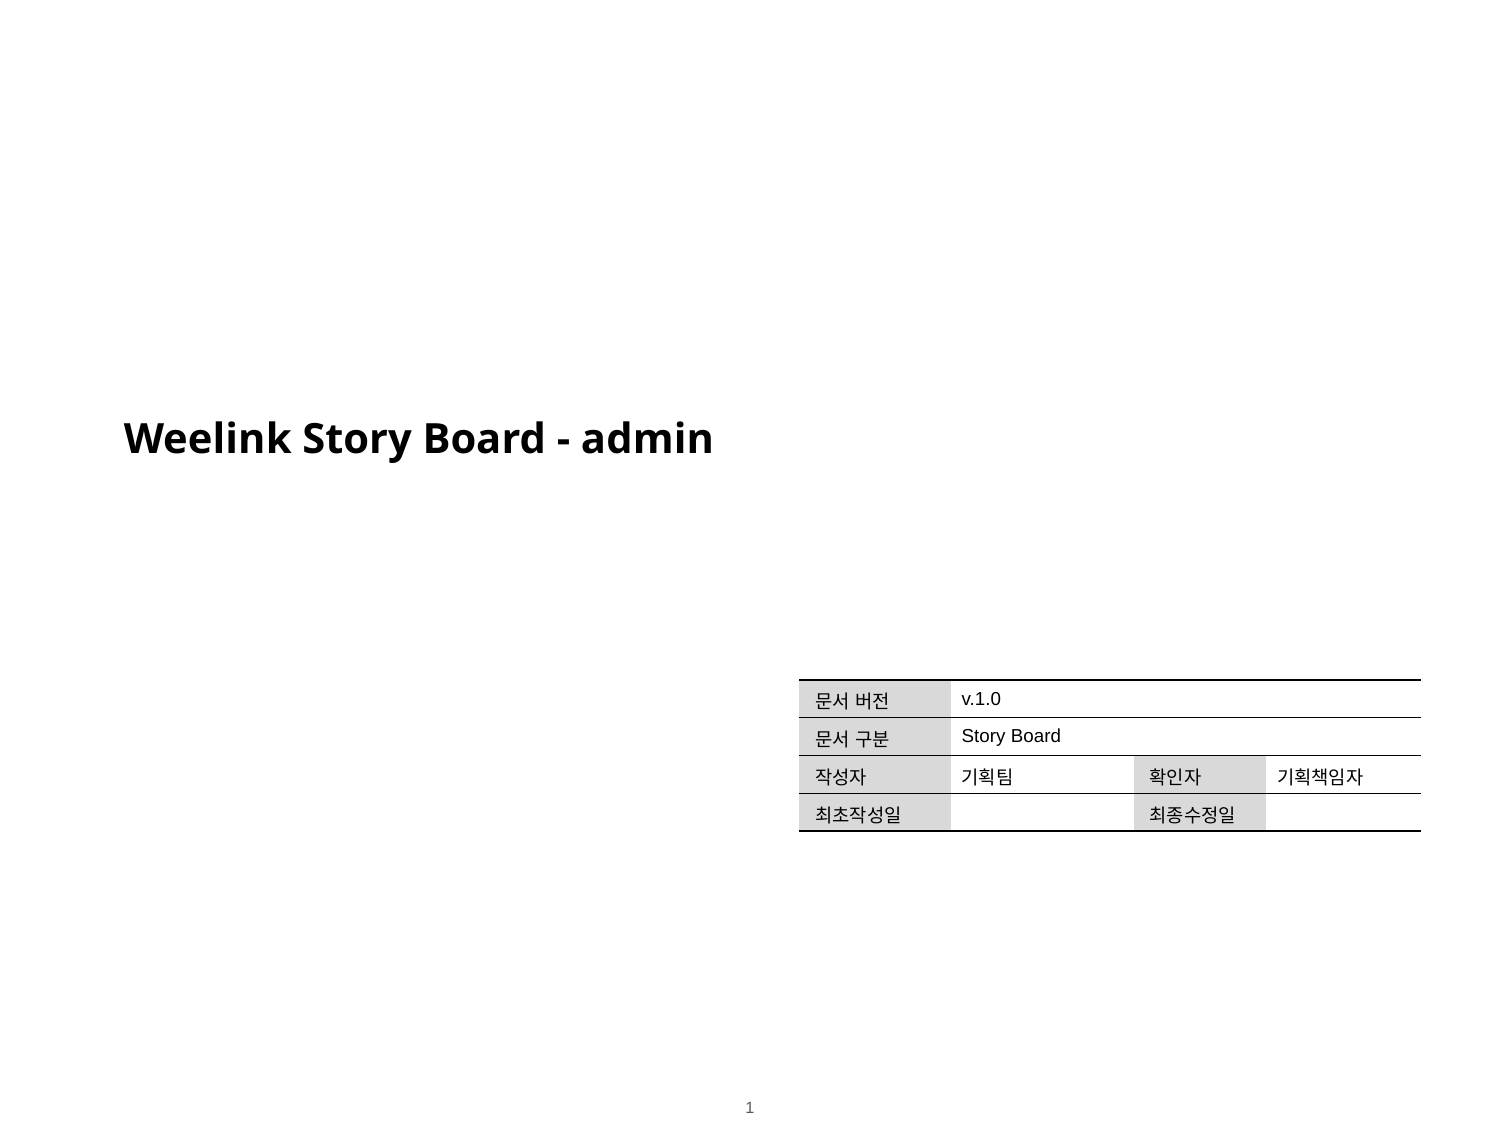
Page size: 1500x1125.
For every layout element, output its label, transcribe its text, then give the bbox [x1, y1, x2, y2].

table_header v.1.0 [951, 681, 1421, 717]
table_cell 최초작성일 [799, 794, 951, 830]
table_cell 최종수정일 [1134, 794, 1266, 830]
table_cell 확인자 [1134, 756, 1266, 793]
table_header 문서 버전 [799, 681, 951, 717]
table_cell 기획팀 [951, 756, 1134, 793]
table_cell 기획책임자 [1266, 756, 1421, 793]
text_box Weelink Story Board - admin [108, 409, 1443, 558]
table_cell Story Board [951, 718, 1421, 755]
table_cell [1266, 794, 1421, 830]
table_cell 문서 구분 [799, 718, 951, 755]
table_cell 작성자 [799, 756, 951, 793]
table_cell [951, 794, 1134, 830]
